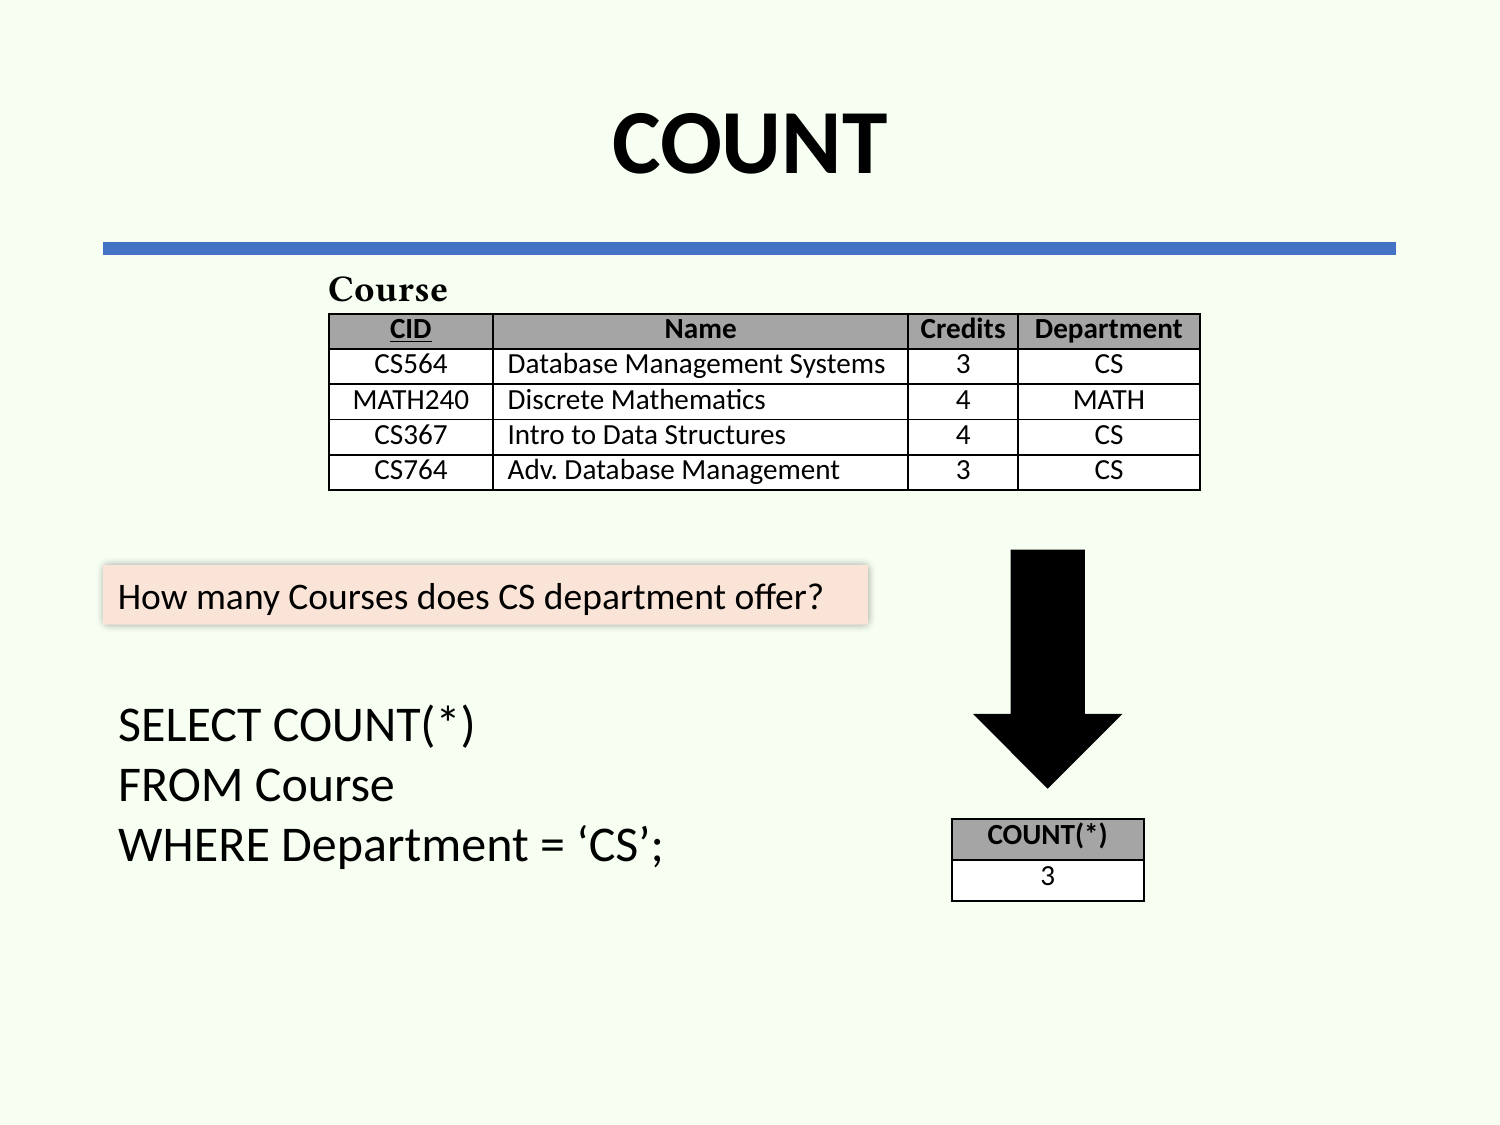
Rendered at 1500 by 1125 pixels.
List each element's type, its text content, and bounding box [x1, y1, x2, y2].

table_cell 4 [909, 385, 1017, 419]
table_cell Database Management Systems [494, 350, 907, 383]
table_cell CS [1019, 456, 1199, 489]
table_cell CS564 [330, 350, 492, 383]
text_box Course [313, 256, 464, 317]
table_cell CS [1019, 350, 1199, 383]
text_box SELECT COUNT(*) FROM Course WHERE Department = ‘CS’; [103, 683, 742, 891]
table_header Credits [909, 315, 1017, 348]
table_cell MATH [1019, 385, 1199, 419]
table_cell CS764 [330, 456, 492, 489]
title COUNT [103, 35, 1397, 253]
table_cell MATH240 [330, 385, 492, 419]
table_cell 3 [909, 456, 1017, 489]
table_cell CS367 [330, 420, 492, 454]
text_box [972, 549, 1123, 789]
table_cell 3 [909, 350, 1017, 383]
table_cell 4 [909, 420, 1017, 454]
text_box How many Courses does CS department offer? [103, 564, 868, 625]
table_cell Discrete Mathematics [494, 385, 907, 419]
table_cell CS [1019, 420, 1199, 454]
table_cell Adv. Database Management [494, 456, 907, 489]
table_header COUNT(*) [953, 820, 1143, 859]
table_header CID [330, 315, 492, 348]
table_header Department [1019, 315, 1199, 348]
table_header Name [494, 315, 907, 348]
table_cell 3 [953, 861, 1143, 900]
table_cell Intro to Data Structures [494, 420, 907, 454]
